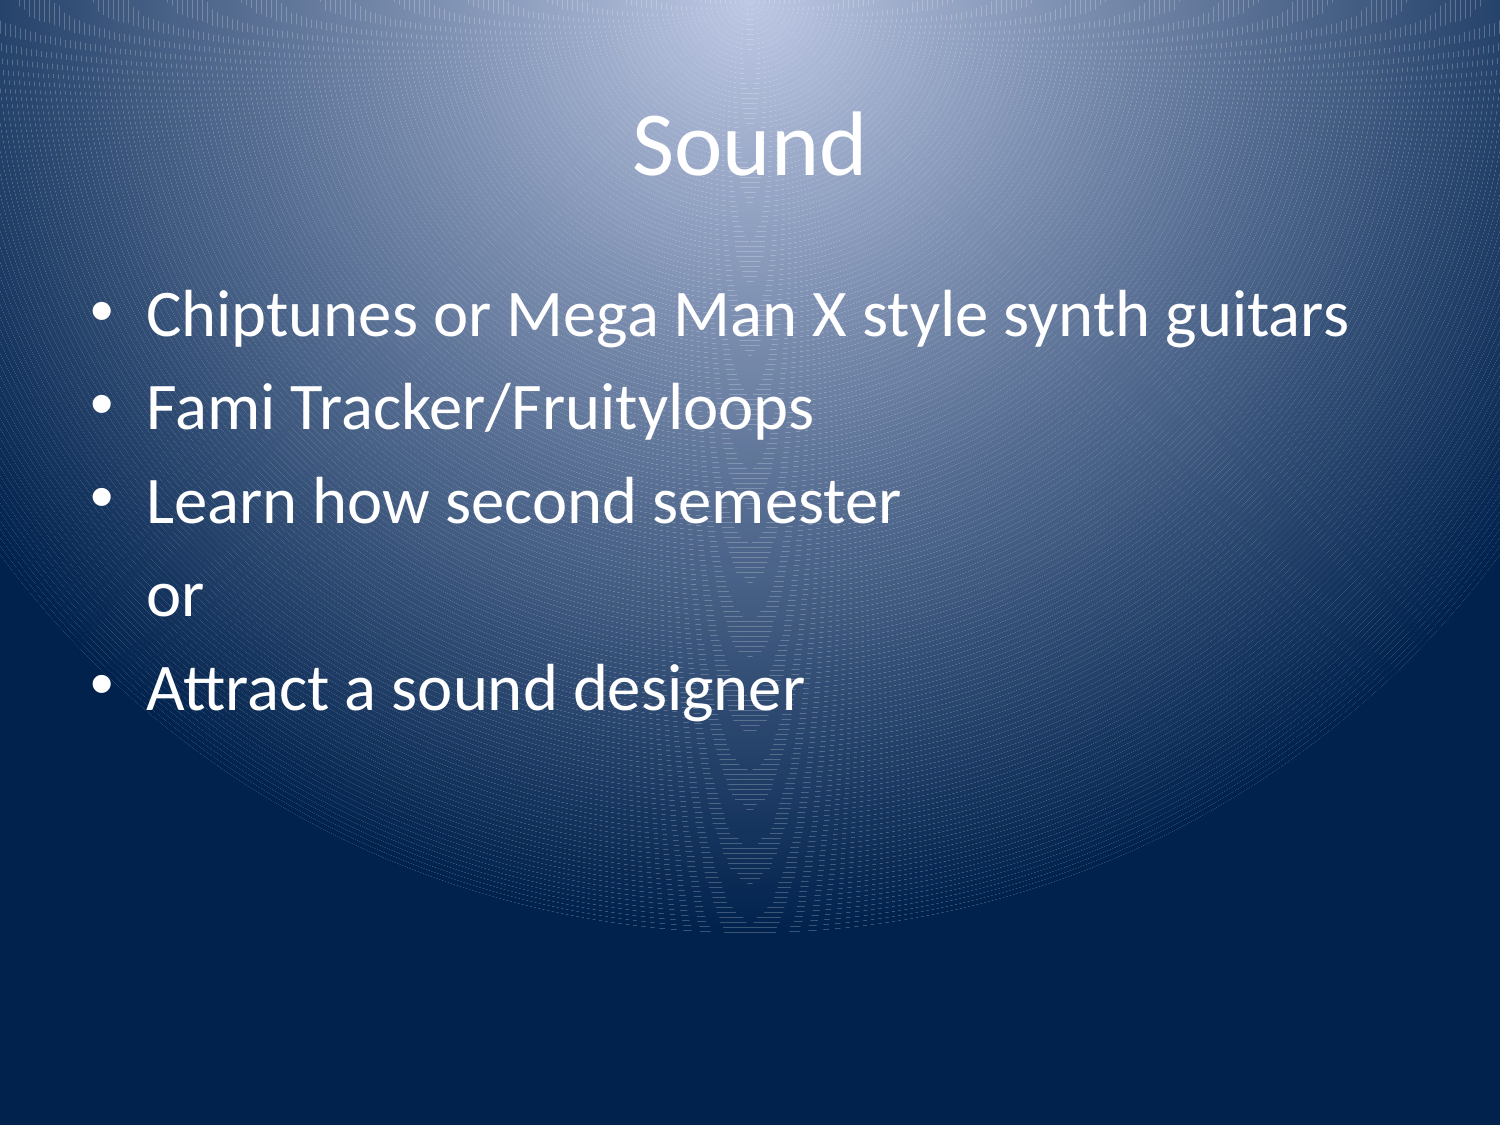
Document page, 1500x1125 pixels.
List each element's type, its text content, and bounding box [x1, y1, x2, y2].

list Chiptunes or Mega Man X style synth guitars Fami Tracker/Fruityloops Learn how second semester or Attract a sound designer [75, 262, 1425, 1005]
title Sound [75, 45, 1425, 233]
